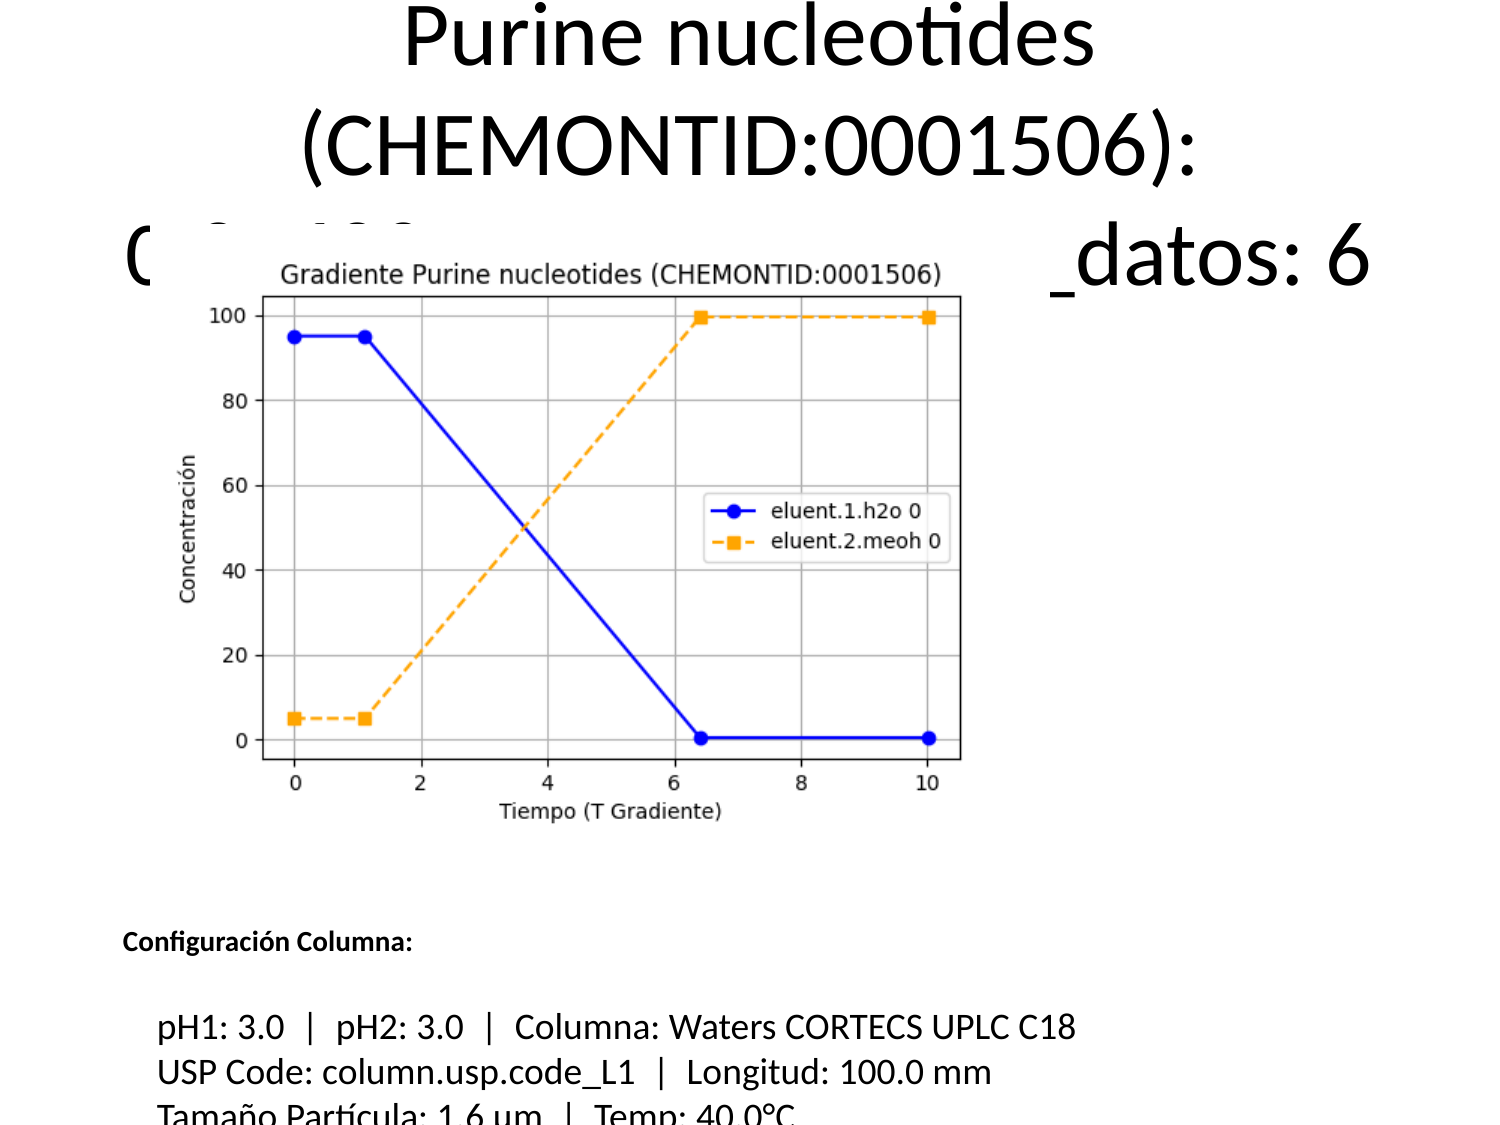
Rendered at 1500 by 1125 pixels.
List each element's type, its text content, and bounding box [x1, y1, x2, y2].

text_box Configuración Columna: pH1: 3.0 | pH2: 3.0 | Columna: Waters CORTECS UPLC C18 USP Code: column.usp.code_L1 | Longitud: 100.0 mm Tamaño Partícula: 1.6 µm | Temp: 40.0°C Flujo: 0.4 mL/min | T0: 0.55125 min [108, 869, 1092, 1125]
picture [149, 224, 1051, 826]
title Purine nucleotides (CHEMONTID:0001506): 0.8168844991170574, n_datos: 6 [75, 45, 1425, 233]
